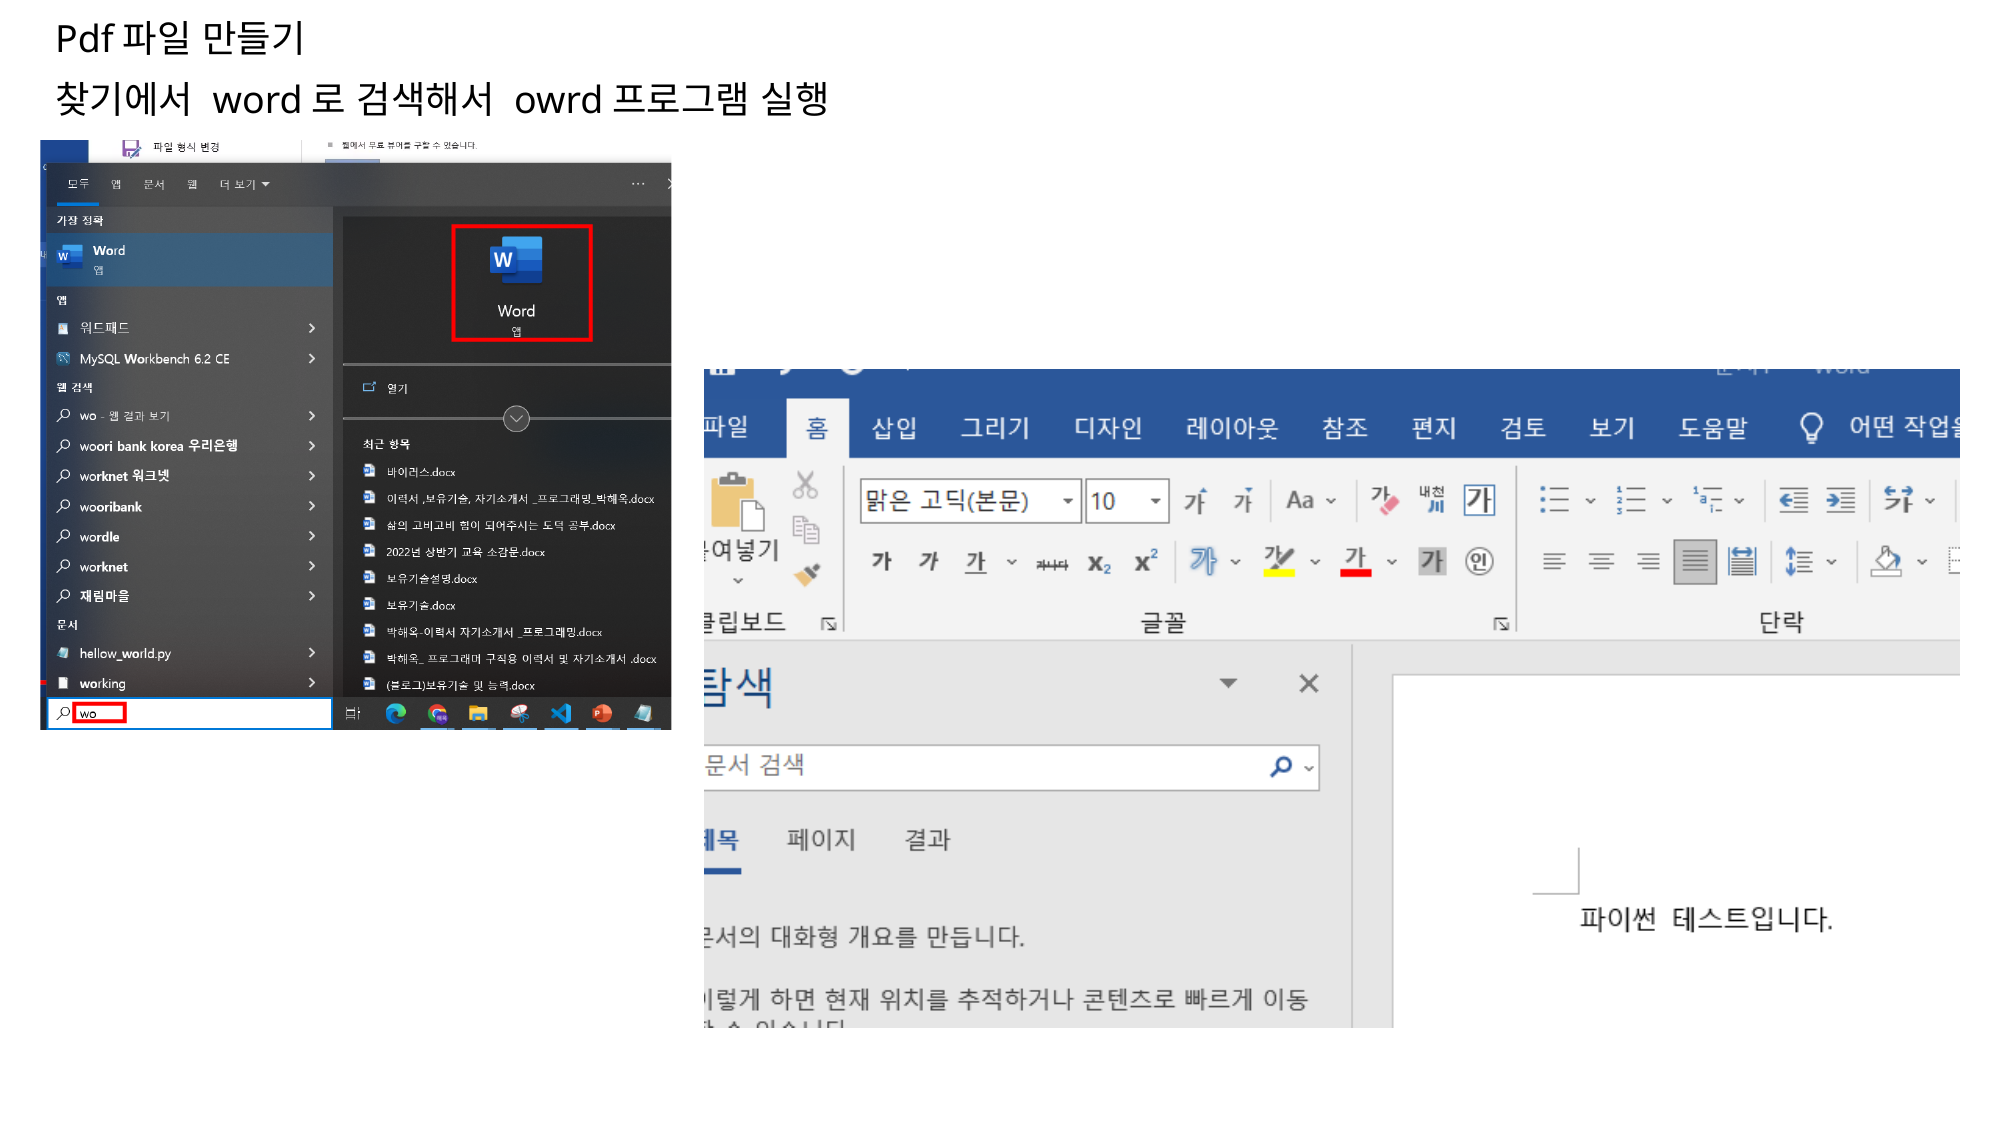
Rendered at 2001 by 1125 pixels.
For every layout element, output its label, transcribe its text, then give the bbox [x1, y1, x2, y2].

picture [40, 140, 672, 731]
text_box 찾기에서 word로 검색해서 owrd프로그램 실행 [40, 68, 1296, 129]
text_box Pdf파일 만들기 [40, 7, 1179, 68]
picture [704, 369, 1960, 1028]
